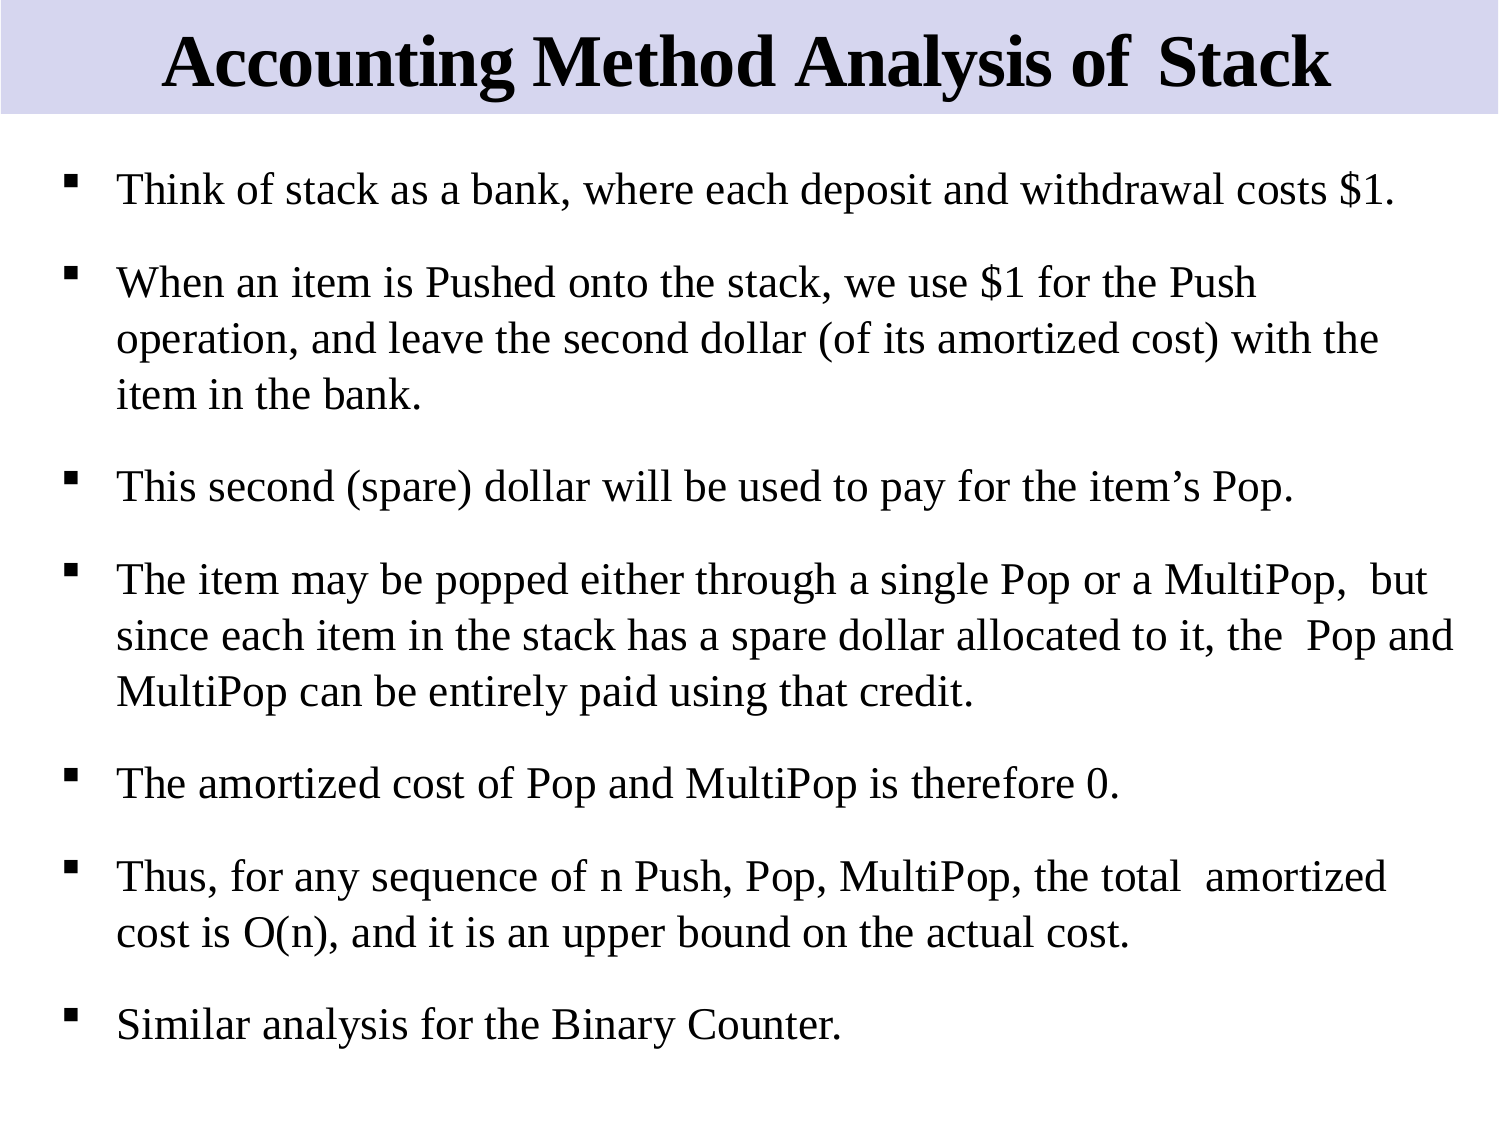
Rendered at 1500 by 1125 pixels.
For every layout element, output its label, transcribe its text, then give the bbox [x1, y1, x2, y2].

text_box Think of stack as a bank, where each deposit and withdrawal costs $1. When an item is Pushed onto the stack, we use $1 for the Push operation, and leave the second dollar (of its amortized cost) with the item in the bank. This second (spare) dollar will be used to pay for the item’s Pop. The item may be popped either through a single Pop or a MultiPop, but since each item in the stack has a spare dollar allocated to it, the Pop and MultiPop can be entirely paid using that credit. The amortized cost of Pop and MultiPop is therefore 0. Thus, for any sequence of n Push, Pop, MultiPop, the total amortized cost is O(n), and it is an upper bound on the actual cost. Similar analysis for the Binary Counter. [56, 155, 1458, 1049]
text_box [0, 0, 1499, 114]
title Accounting Method Analysis of Stack [32, 6, 1458, 201]
